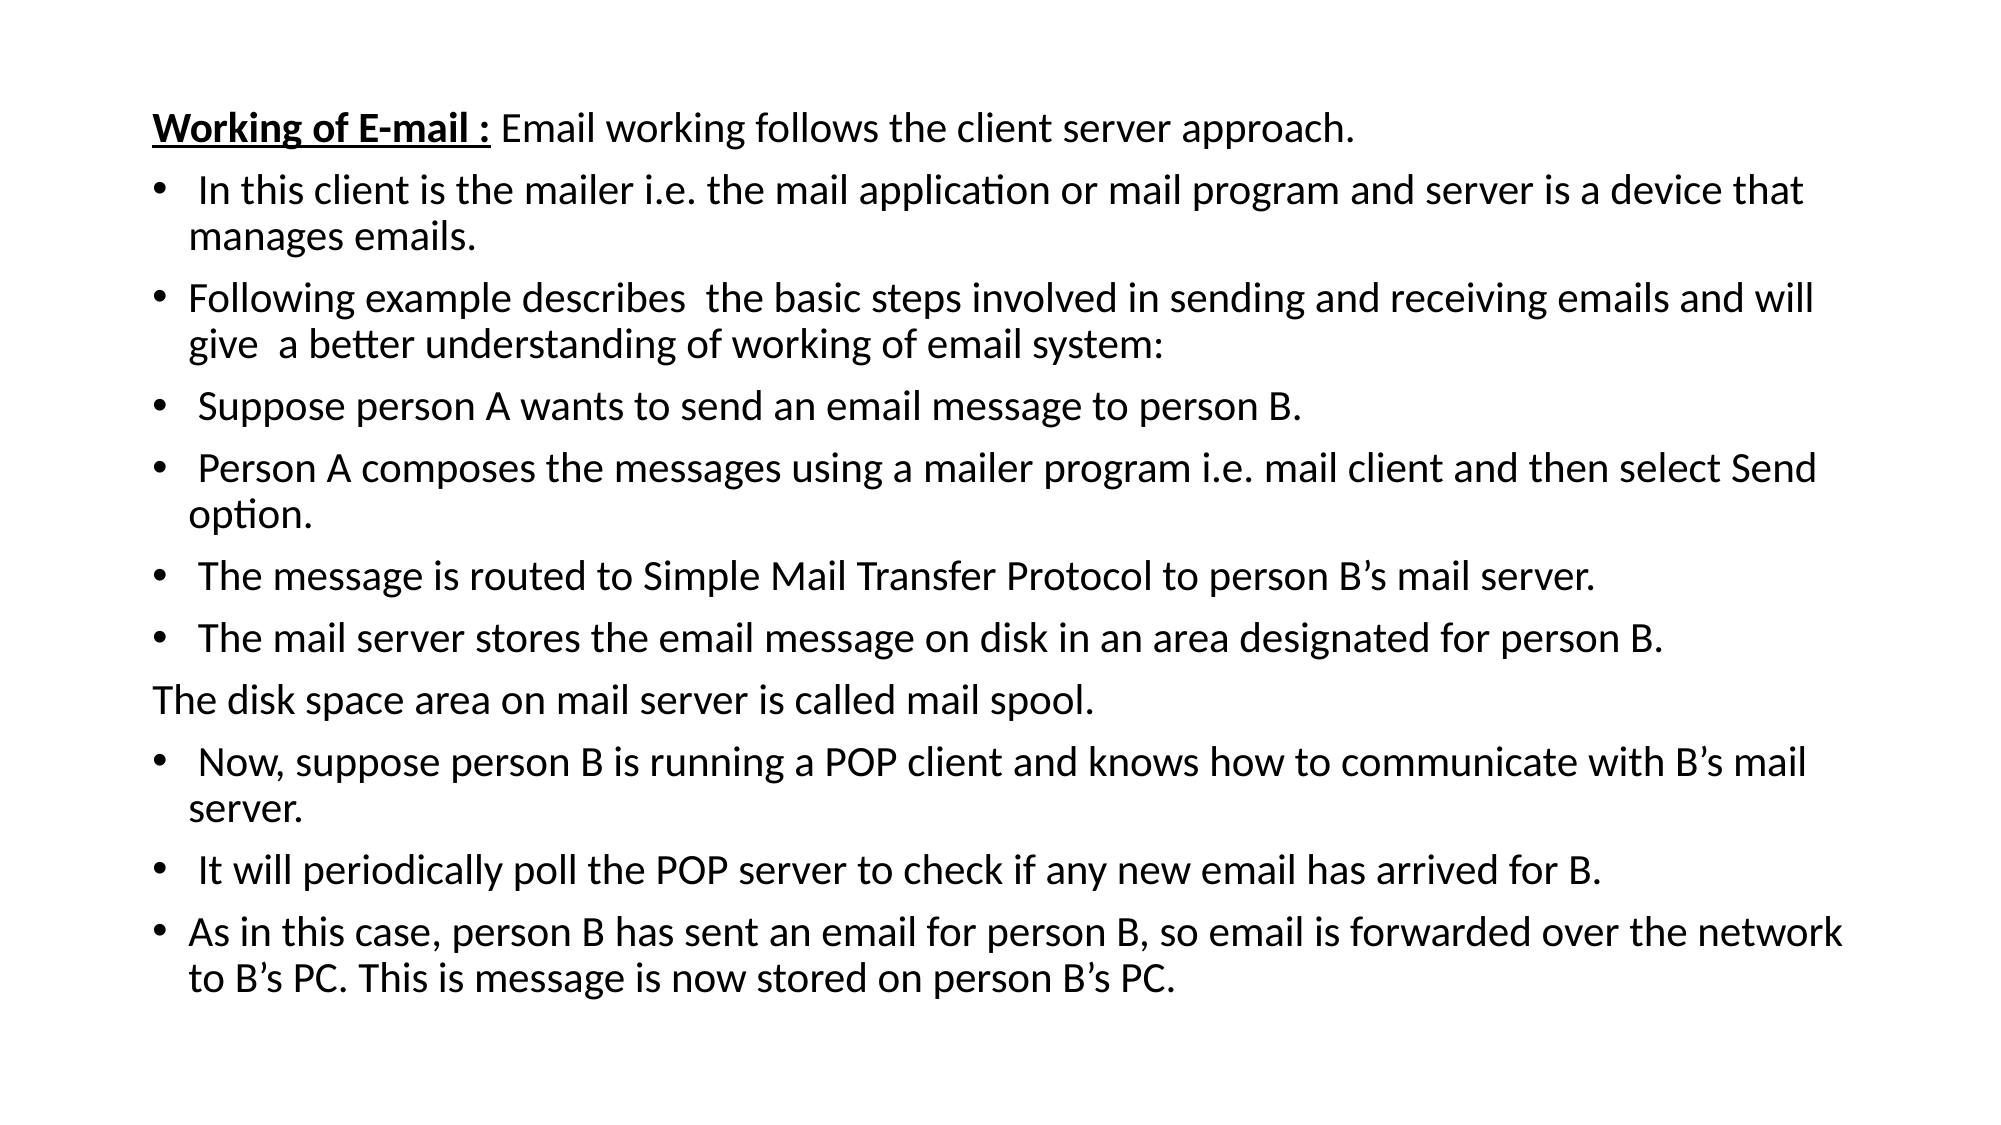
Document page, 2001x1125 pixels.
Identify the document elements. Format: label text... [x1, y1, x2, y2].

list Working of E-mail : Email working follows the client server approach. In this client is the mailer i.e. the mail application or mail program and server is a device that manages emails. Following example describes the basic steps involved in sending and receiving emails and will give a better understanding of working of email system: Suppose person A wants to send an email message to person B. Person A composes the messages using a mailer program i.e. mail client and then select Send option. The message is routed to Simple Mail Transfer Protocol to person B’s mail server. The mail server stores the email message on disk in an area designated for person B. The disk space area on mail server is called mail spool. Now, suppose person B is running a POP client and knows how to communicate with B’s mail server. It will periodically poll the POP server to check if any new email has arrived for B. As in this case, person B has sent an email for person B, so email is forwarded over the network to B’s PC. This is message is now stored on person B’s PC. [137, 97, 1863, 1014]
